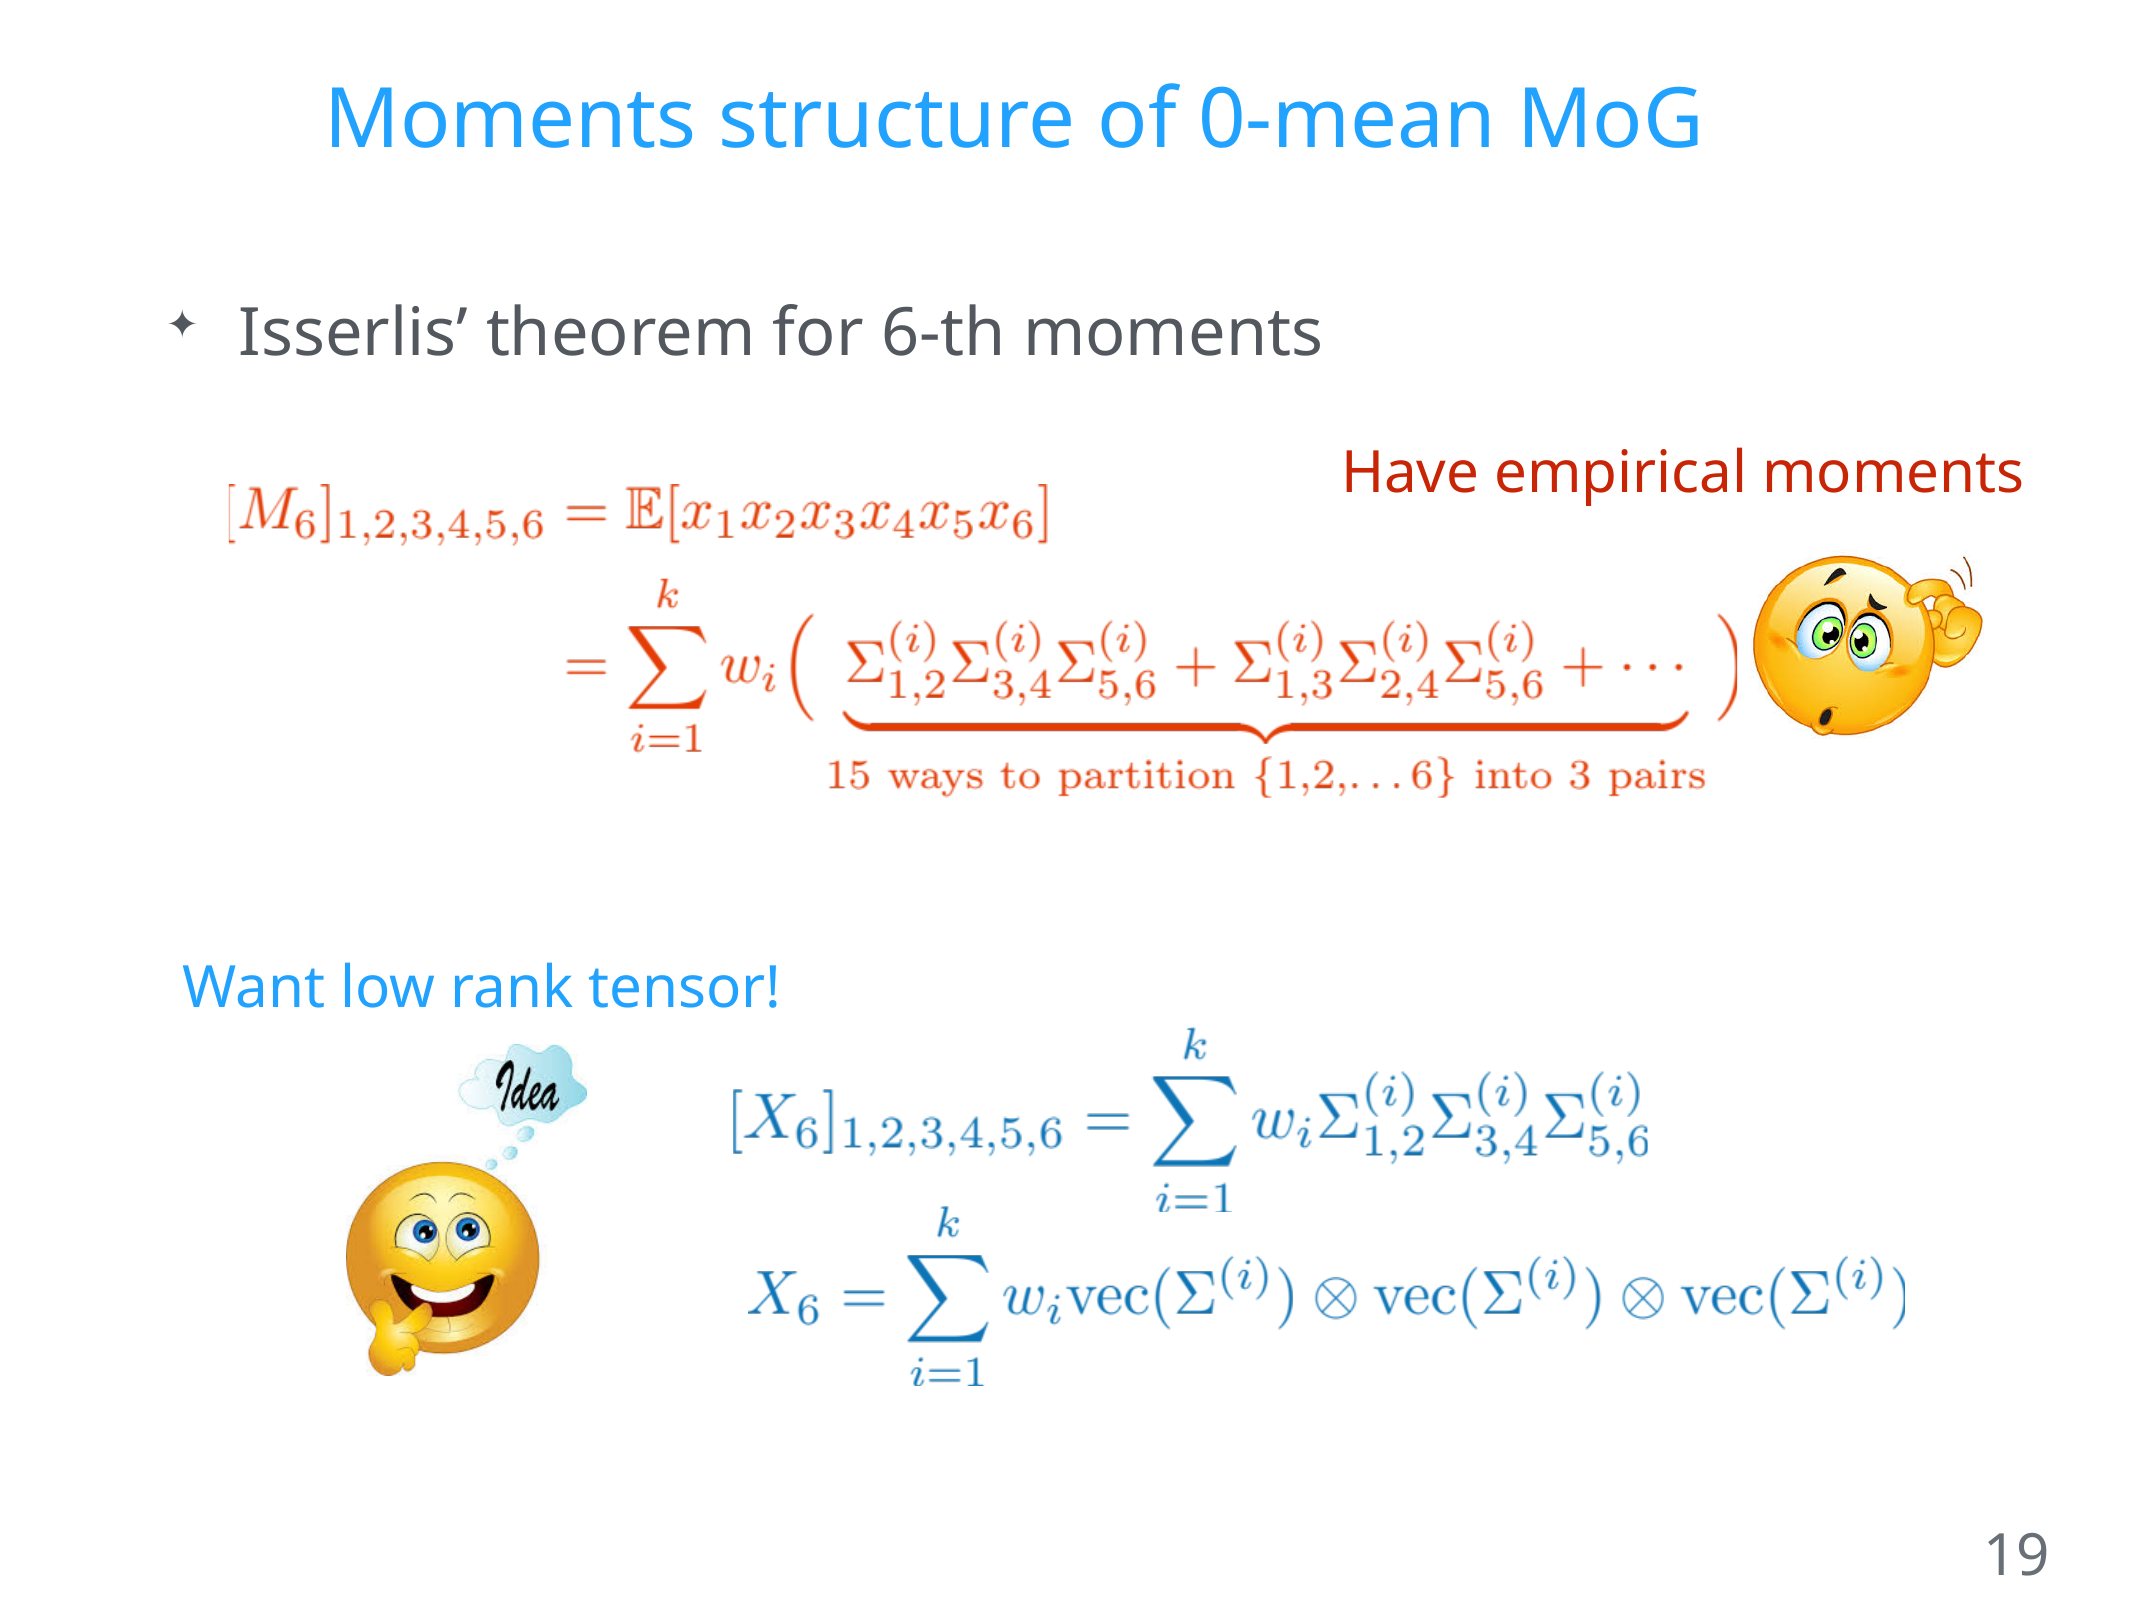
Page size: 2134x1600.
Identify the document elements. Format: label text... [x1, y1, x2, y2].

text_box Have empirical moments [1326, 426, 2040, 512]
picture [346, 1043, 587, 1376]
text_box Isserlis’ theorem for 6-th moments [144, 248, 1993, 410]
text_box Want low rank tensor! [167, 942, 797, 1027]
picture [732, 1027, 1906, 1386]
title Moments structure of 0-mean MoG [64, 15, 1964, 214]
picture [1750, 548, 1984, 742]
picture [228, 484, 1738, 798]
